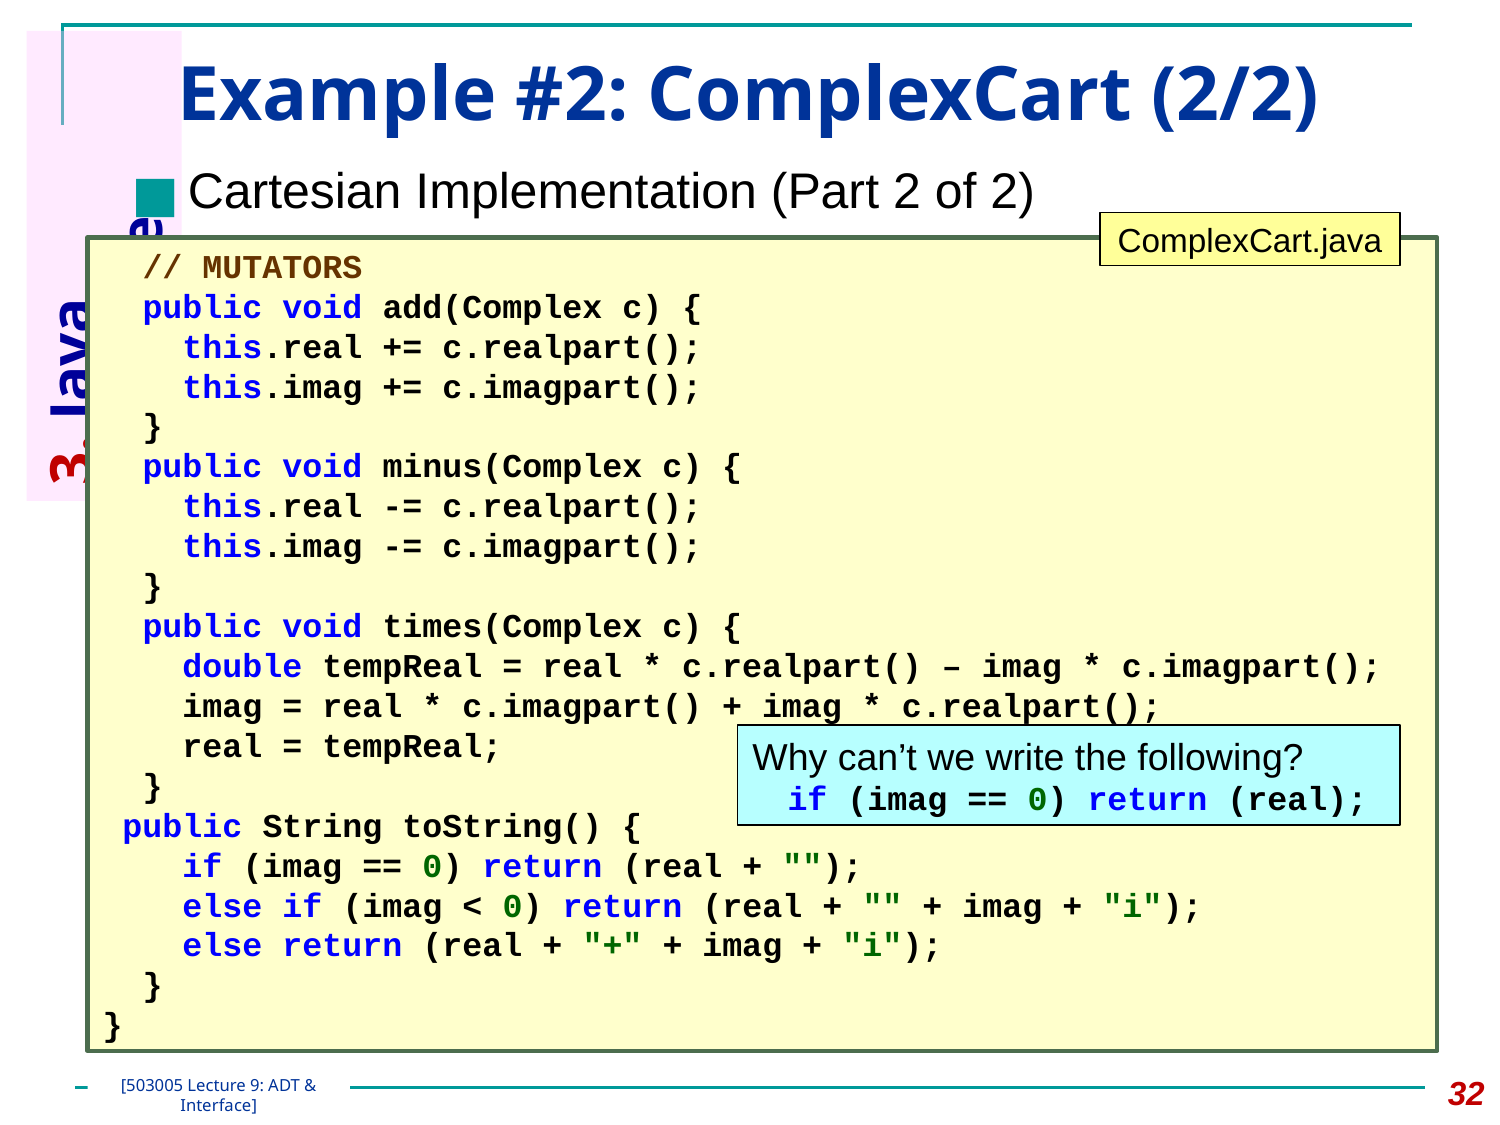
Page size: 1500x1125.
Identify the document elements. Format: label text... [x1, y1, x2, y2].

text_box 3. Java Interface [26, 30, 182, 501]
title Example #2: ComplexCart (2/2) [182, 37, 1463, 167]
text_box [87, 212, 1438, 1061]
text_box [503005 Lecture 9: ADT & Interface] [87, 1074, 350, 1100]
slide_number ‹#› [1400, 1065, 1500, 1125]
list Cartesian Implementation (Part 2 of 2) [116, 151, 1405, 210]
